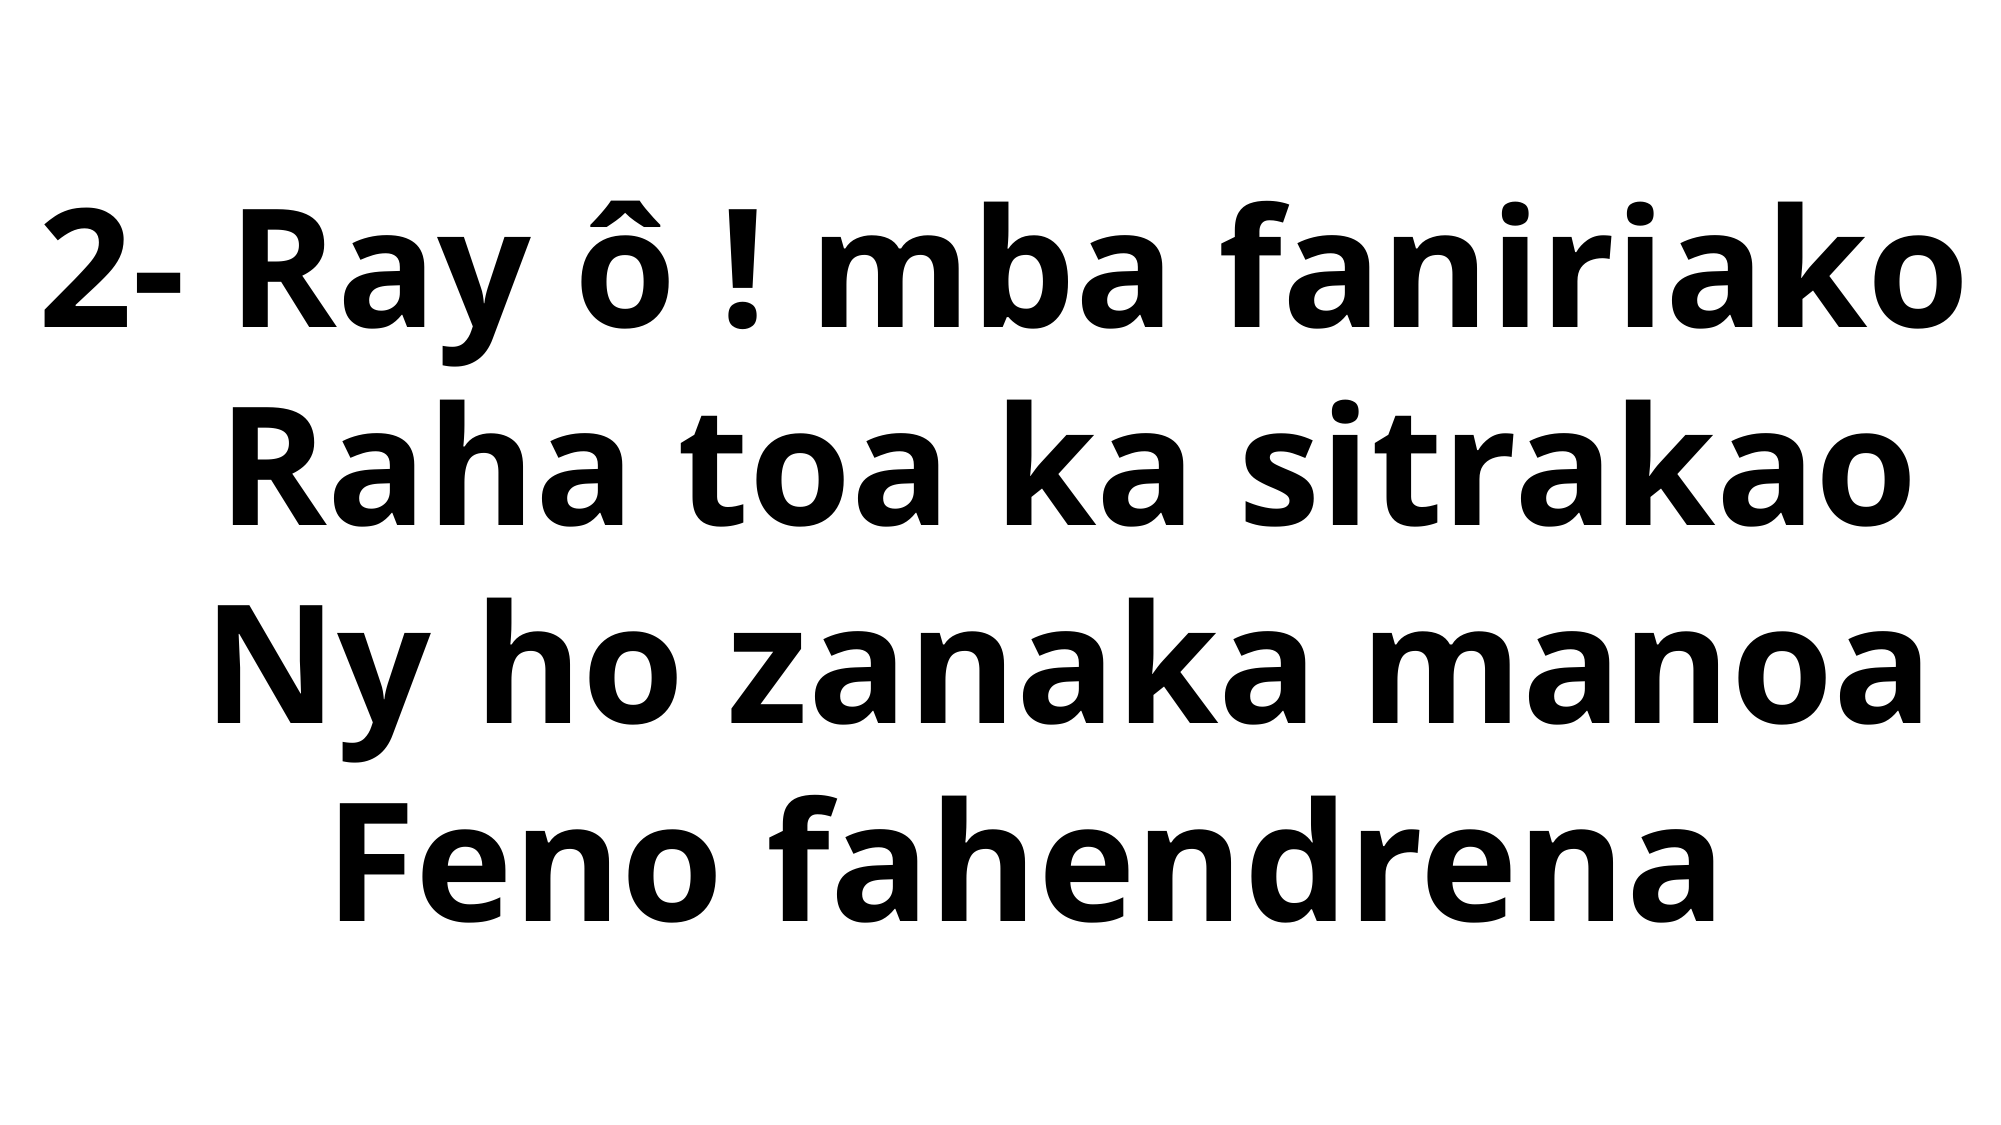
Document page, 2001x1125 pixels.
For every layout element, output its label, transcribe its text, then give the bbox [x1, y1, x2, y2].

title 2- Ray ô ! mba faniriako Raha toa ka sitrakao Ny ho zanaka manoa Feno fahendrena [4, 66, 2000, 1051]
